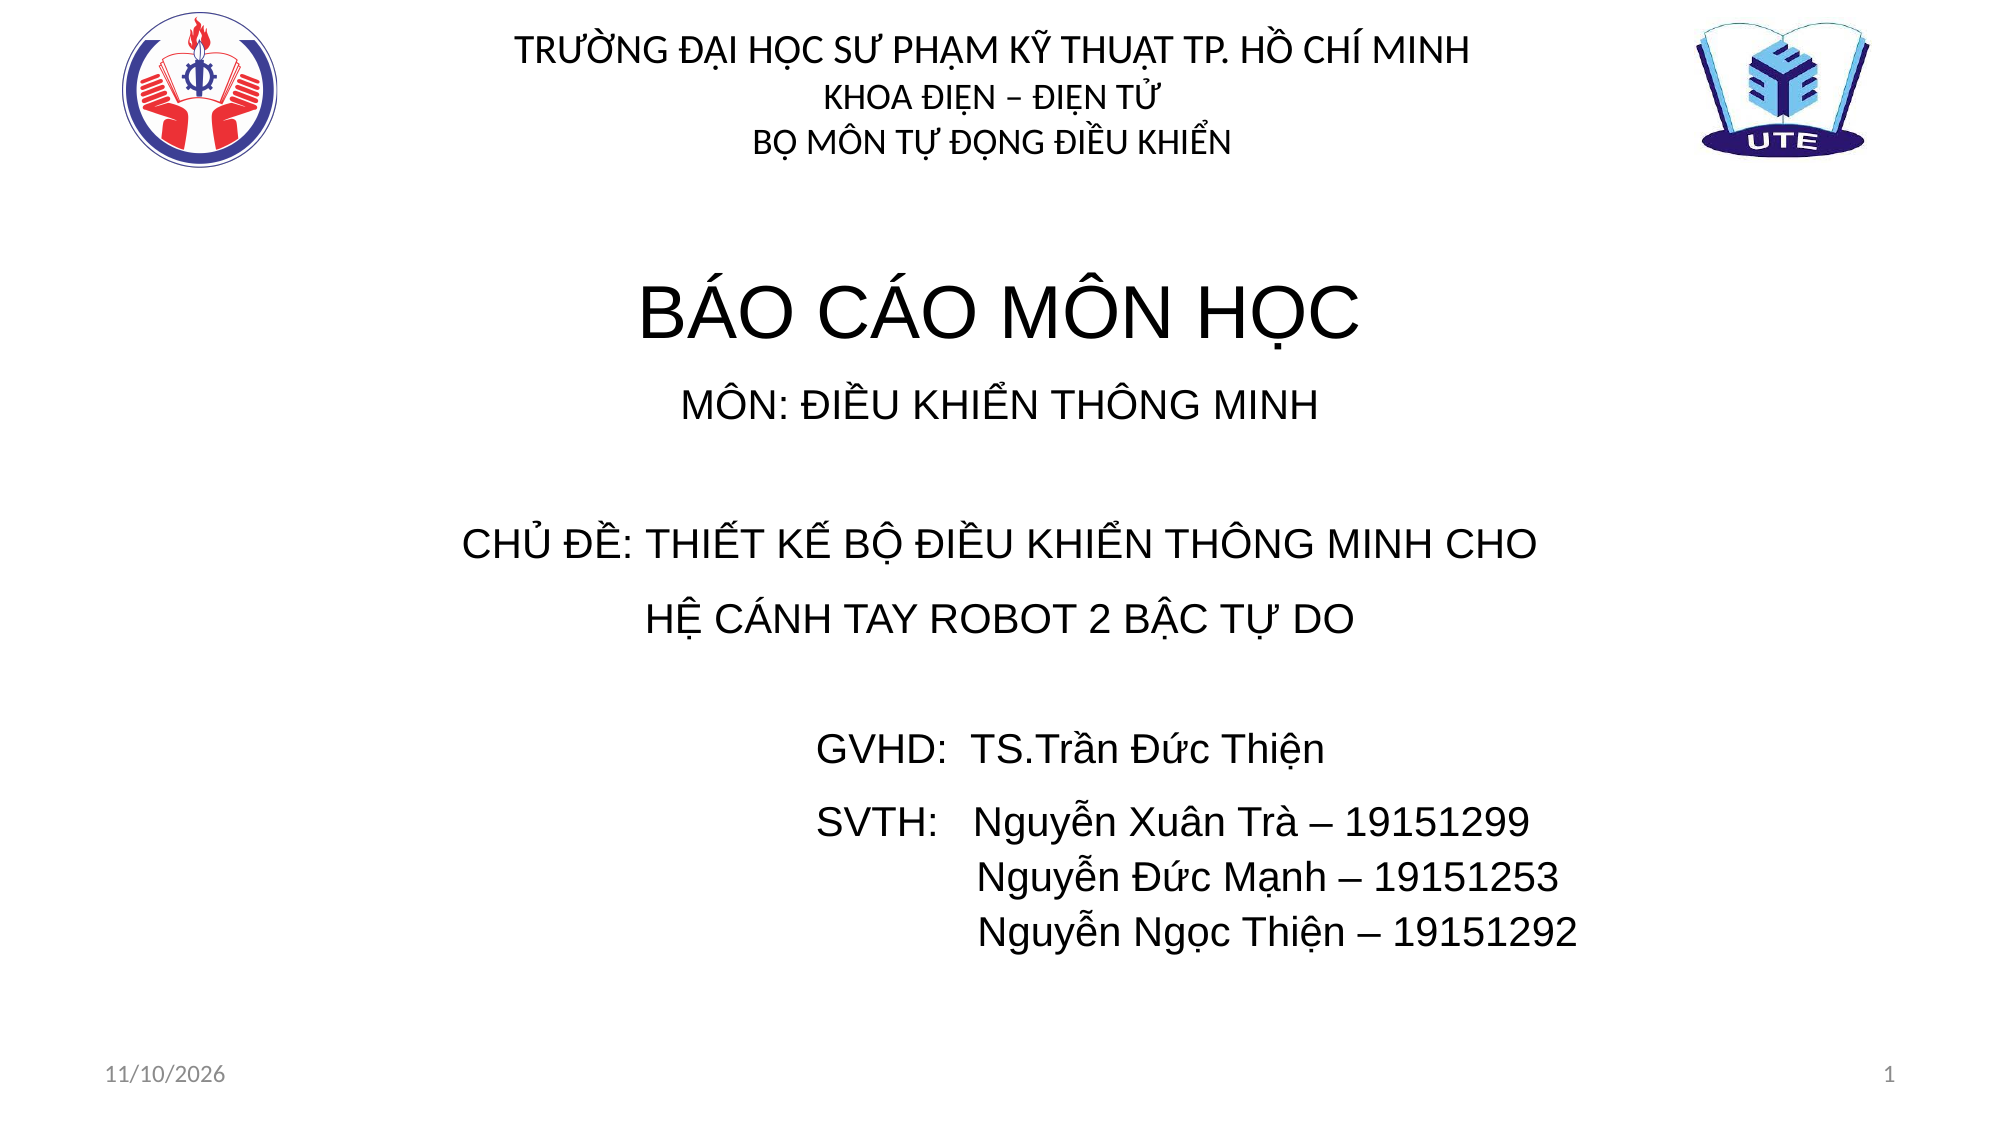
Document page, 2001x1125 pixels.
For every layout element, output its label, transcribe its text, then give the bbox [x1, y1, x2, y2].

title BÁO CÁO MÔN HỌC MÔN: ĐIỀU KHIỂN THÔNG MINH [215, 280, 1785, 436]
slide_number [89, 1042, 540, 1103]
picture [1694, 17, 1872, 163]
list GVHD: TS.Trần Đức Thiện [800, 720, 1844, 781]
picture [122, 12, 278, 168]
subtitle CHỦ ĐỀ: THIẾT KẾ BỘ ĐIỀU KHIỂN THÔNG MINH CHO HỆ CÁNH TAY ROBOT 2 BẬC TỰ DO [427, 484, 1573, 641]
slide_number 1 [1460, 1042, 1911, 1102]
list SVTH: Nguyễn Xuân Trà – 19151299 Nguyễn Đức Mạnh – 19151253 Nguyễn Ngọc Thiện – 19151292 [800, 781, 1844, 975]
